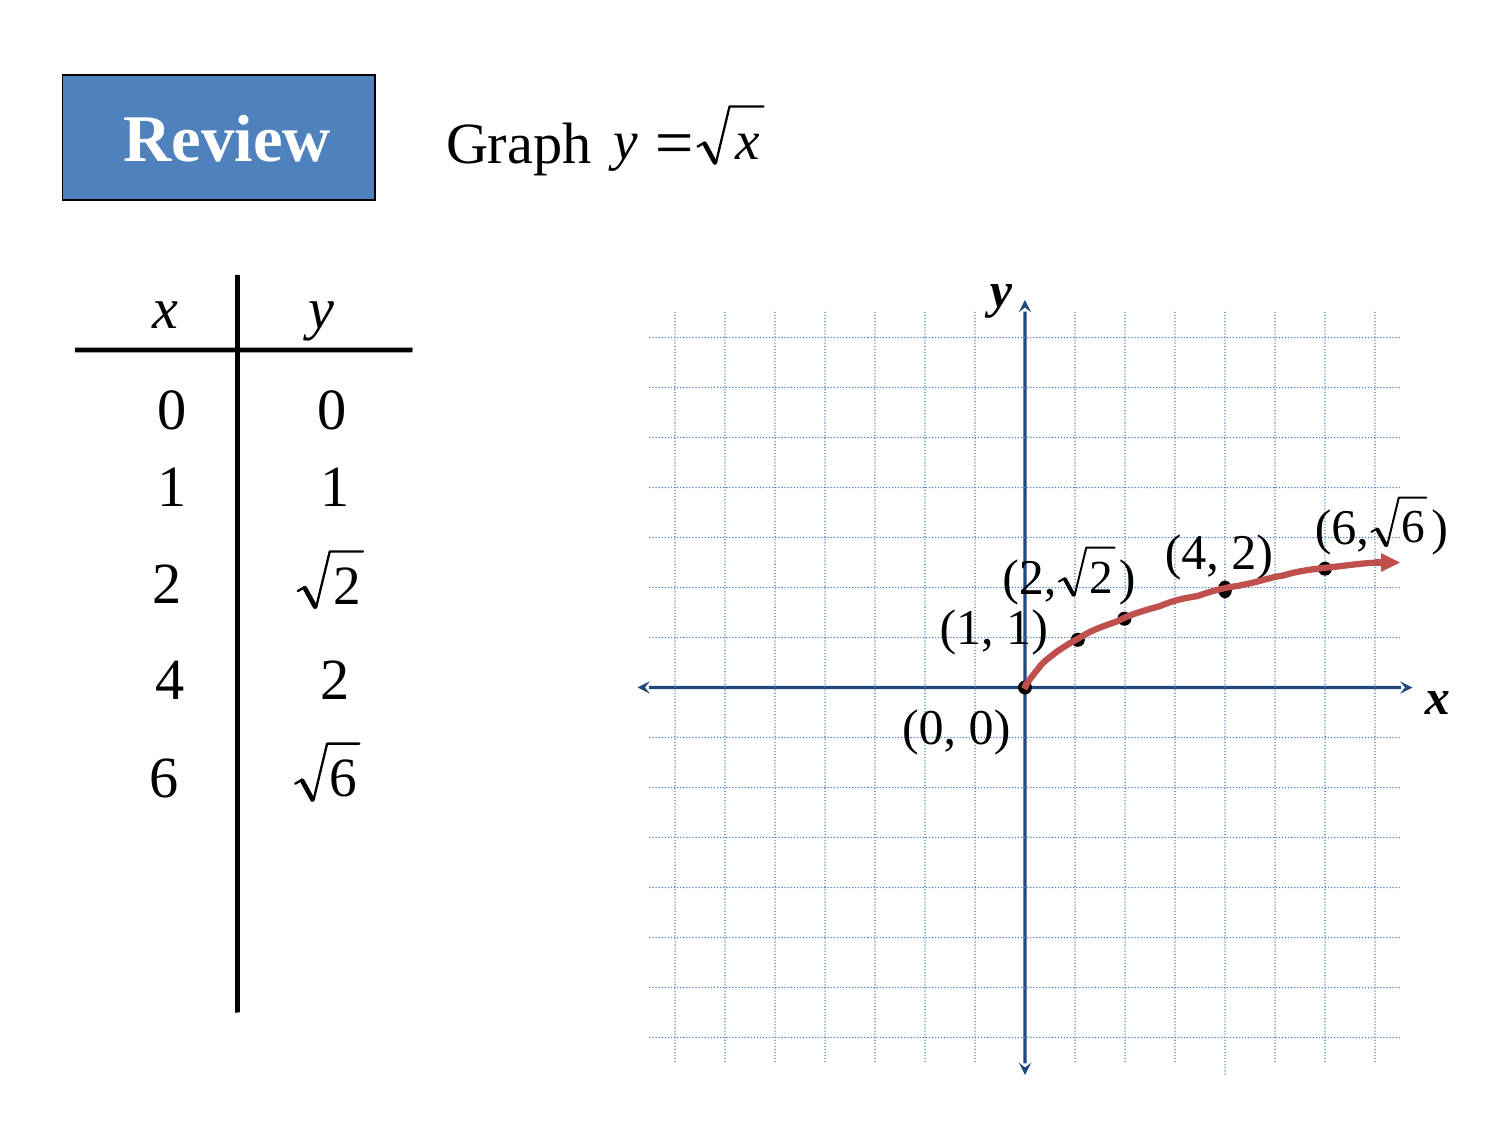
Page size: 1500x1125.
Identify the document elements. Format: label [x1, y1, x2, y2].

text_box [1149, 512, 1294, 560]
text_box [637, 249, 1466, 1076]
text_box [431, 94, 776, 183]
text_box [987, 537, 1156, 626]
text_box [140, 633, 379, 719]
text_box [127, 363, 366, 450]
text_box [74, 262, 413, 1013]
text_box [137, 537, 376, 623]
text_box [887, 680, 1038, 763]
text_box [128, 440, 379, 526]
text_box [924, 587, 1015, 663]
text_box [1299, 487, 1469, 576]
text_box [1020, 562, 1401, 692]
text_box [134, 731, 373, 818]
text_box [62, 74, 376, 201]
